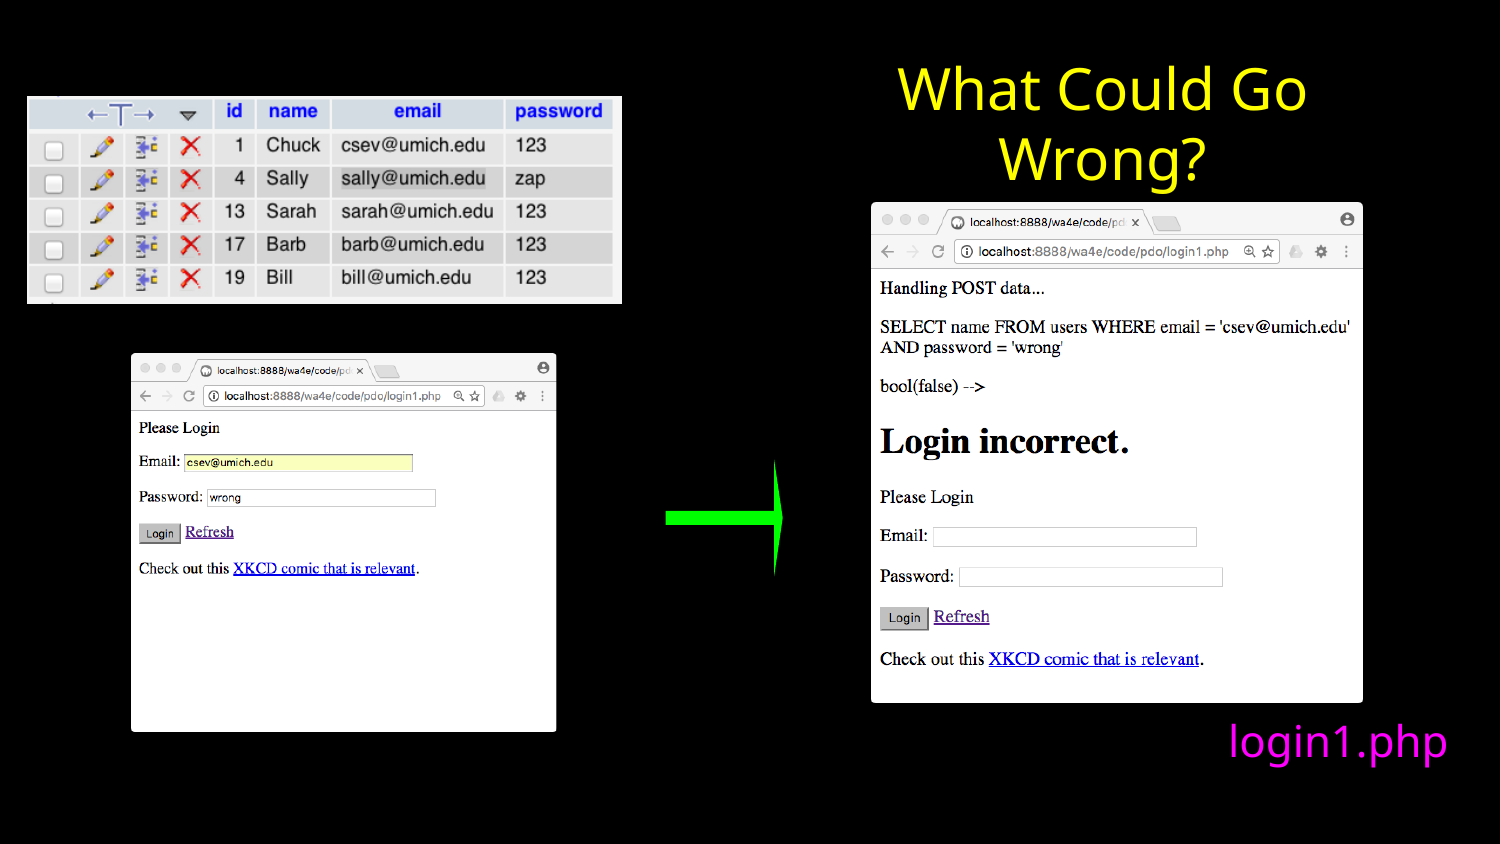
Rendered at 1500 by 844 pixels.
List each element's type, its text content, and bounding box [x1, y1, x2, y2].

picture [97, 326, 589, 771]
text_box [665, 459, 783, 577]
title What Could Go Wrong? [787, 59, 1418, 185]
text_box login1.php [1224, 709, 1452, 771]
picture [27, 96, 623, 304]
picture [833, 170, 1400, 748]
